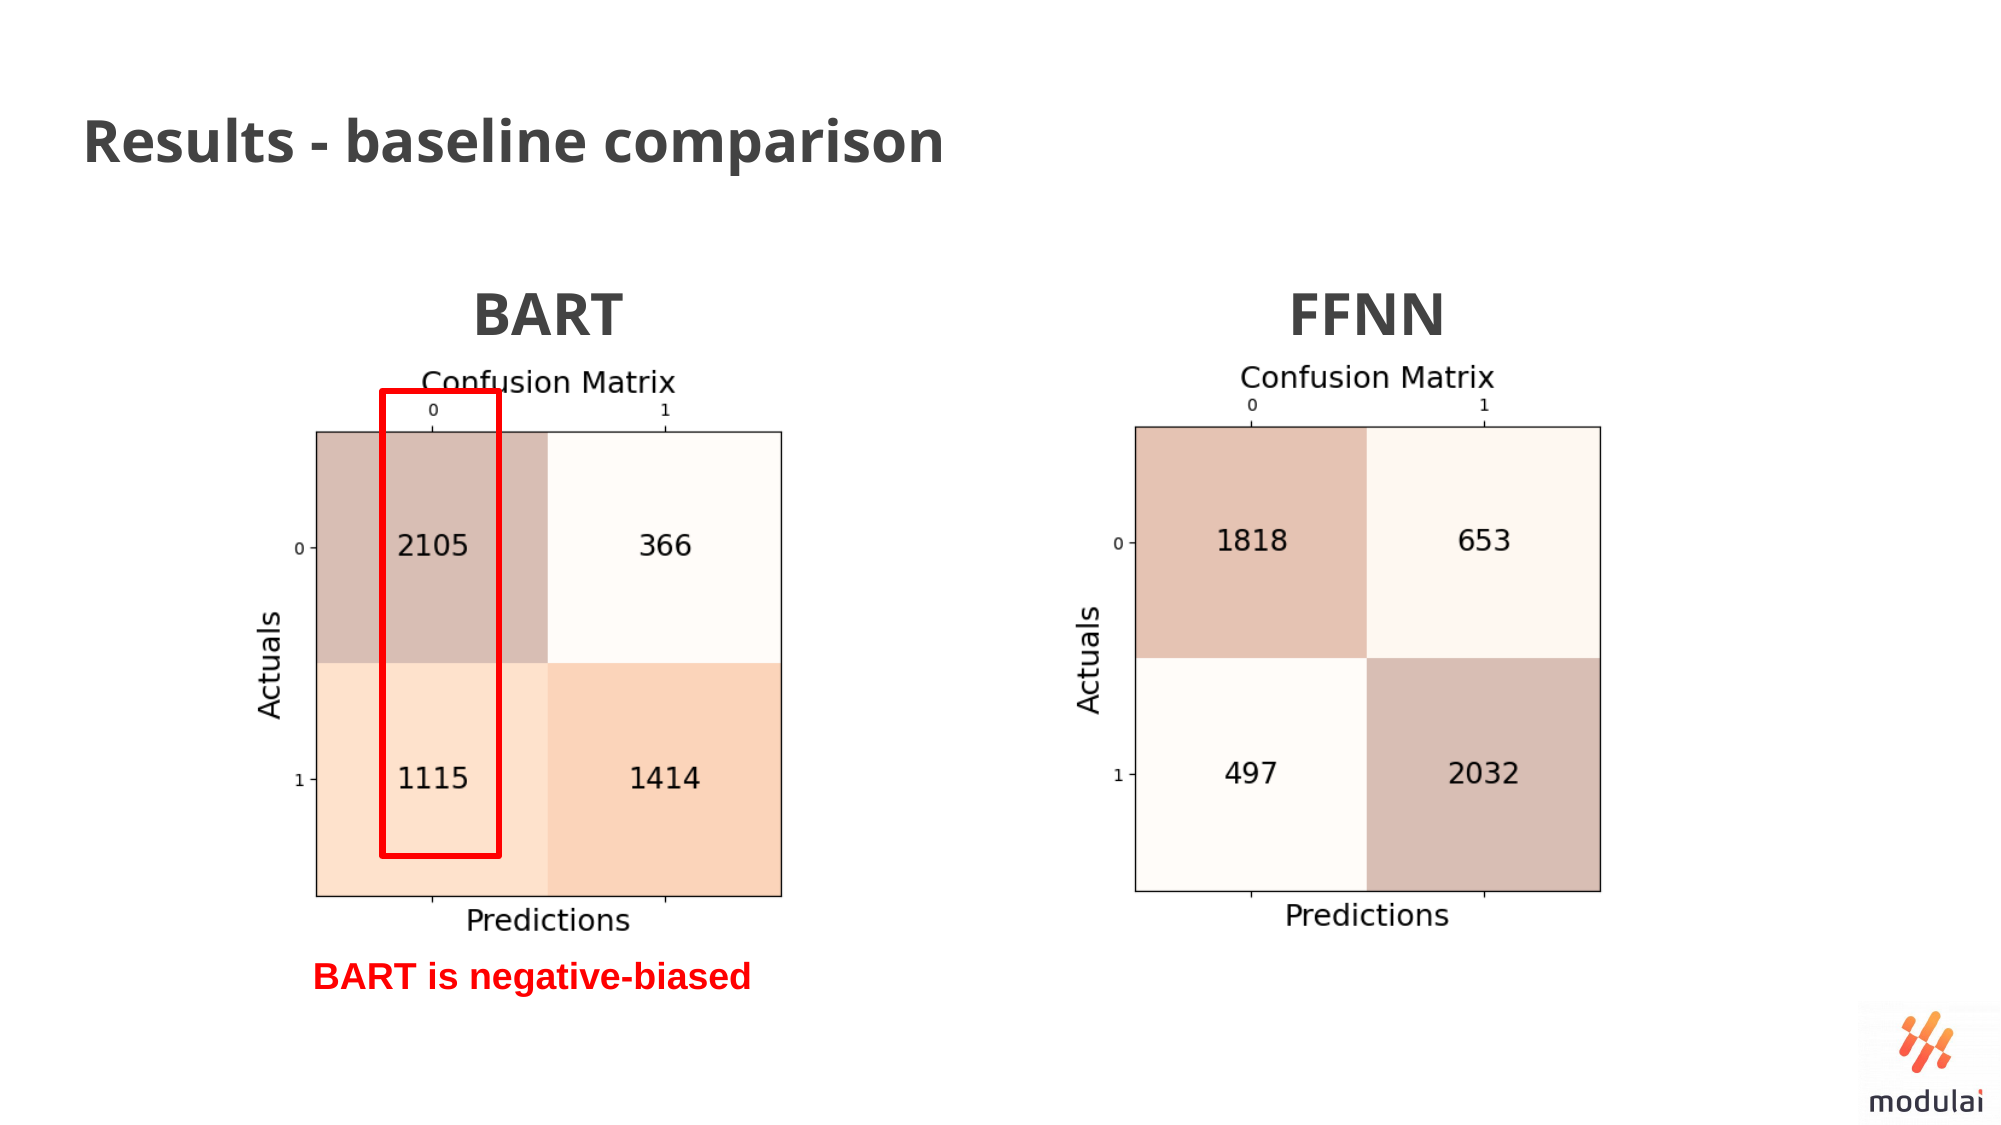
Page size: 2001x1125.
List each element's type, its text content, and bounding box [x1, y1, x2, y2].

text_box BART is negative-biased [298, 944, 1046, 1005]
picture [1858, 1001, 2000, 1125]
picture [246, 357, 793, 949]
picture [1065, 352, 1613, 945]
text_box FFNN [1065, 251, 1645, 317]
text_box BART [246, 251, 826, 317]
text_box Results - baseline comparison [68, 97, 1932, 285]
